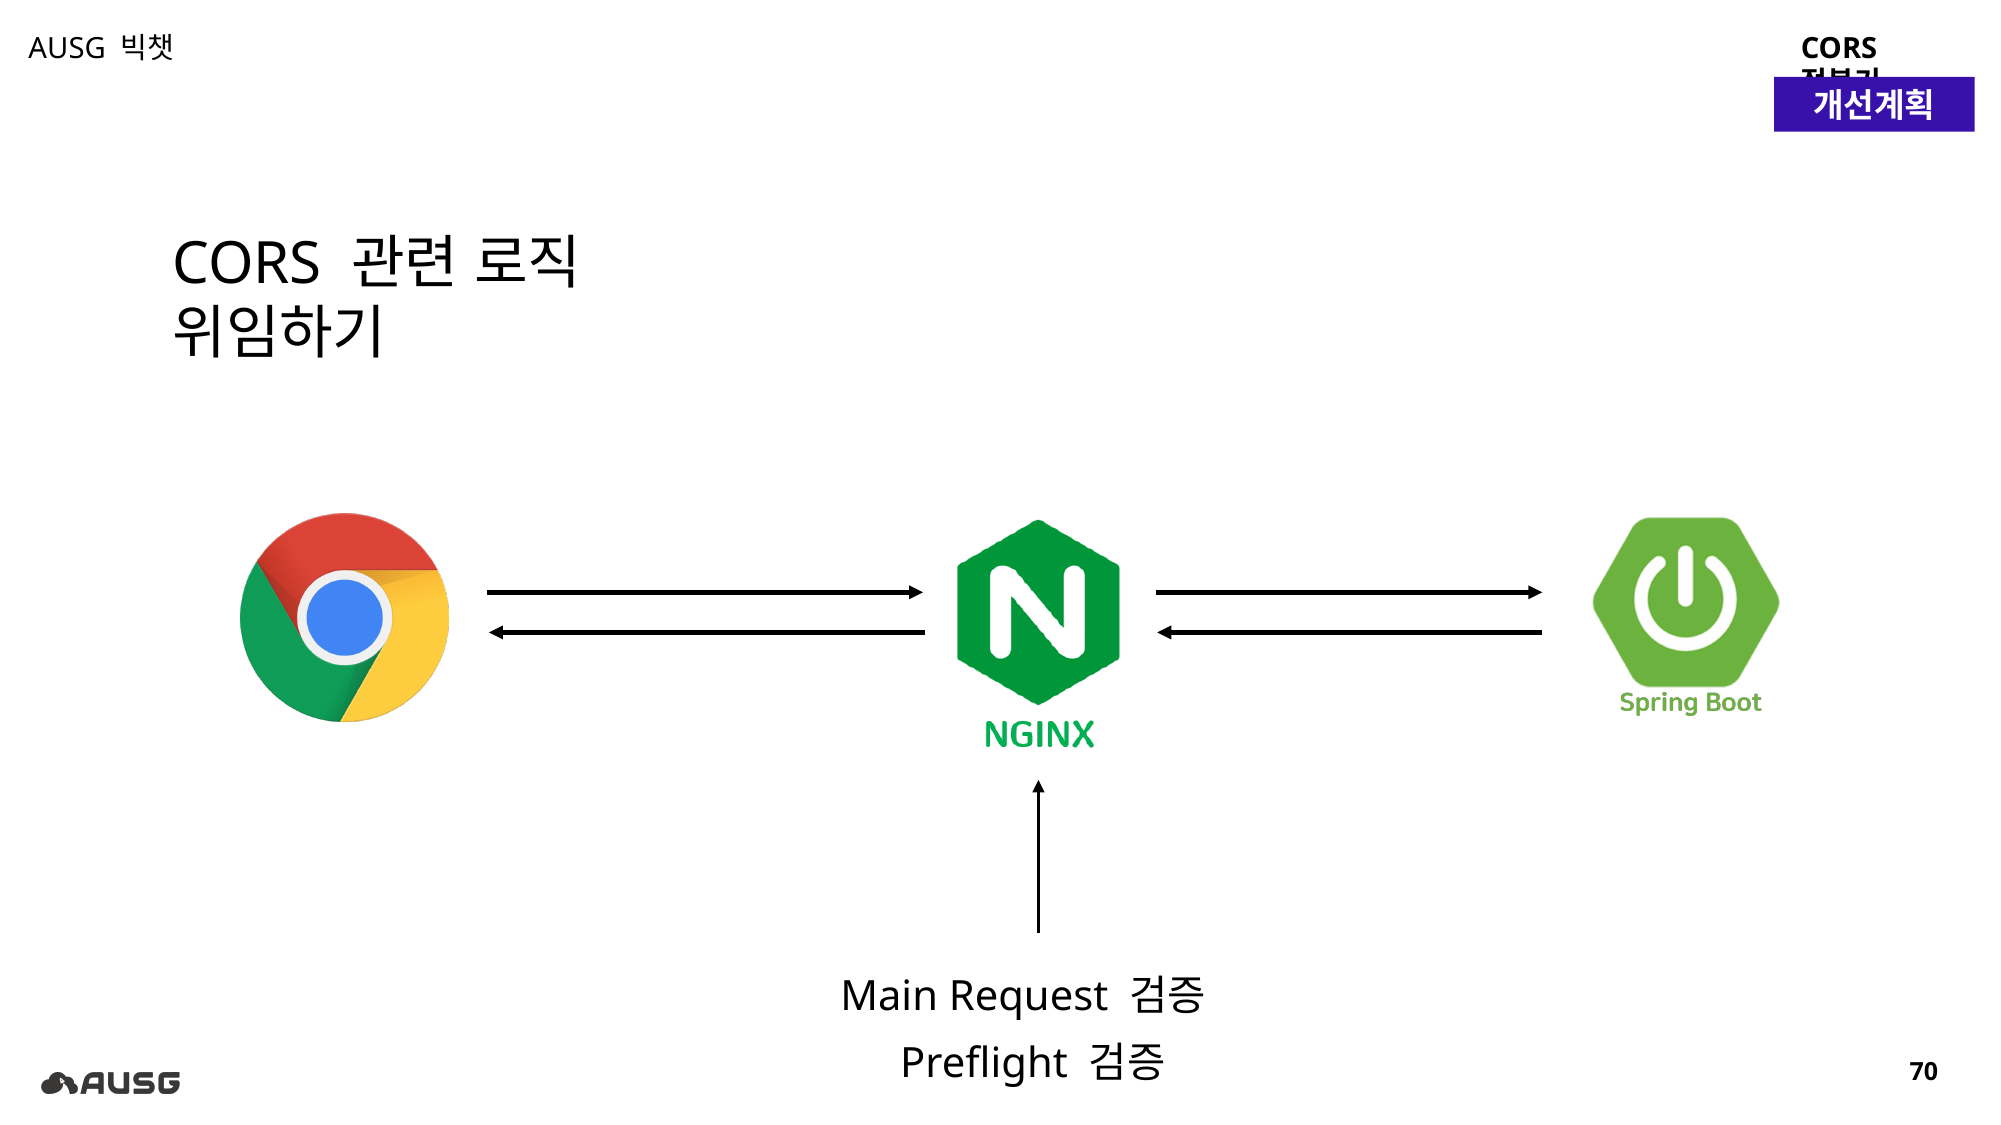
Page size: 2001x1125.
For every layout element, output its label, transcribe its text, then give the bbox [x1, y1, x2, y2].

text_box AUSG 빅챗 [13, 21, 203, 72]
text_box 개선계획 [1774, 76, 1975, 132]
picture [1583, 513, 1787, 733]
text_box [41, 1072, 180, 1094]
picture [954, 513, 1129, 781]
picture [239, 513, 449, 723]
slide_number 70 [1503, 1042, 1953, 1103]
text_box Preflight 검증 [885, 1027, 1216, 1093]
text_box Main Request 검증 [825, 961, 1276, 1027]
text_box CORS 관련 로직 위임하기 [157, 217, 826, 373]
text_box CORS 정복기 [1785, 21, 1987, 107]
